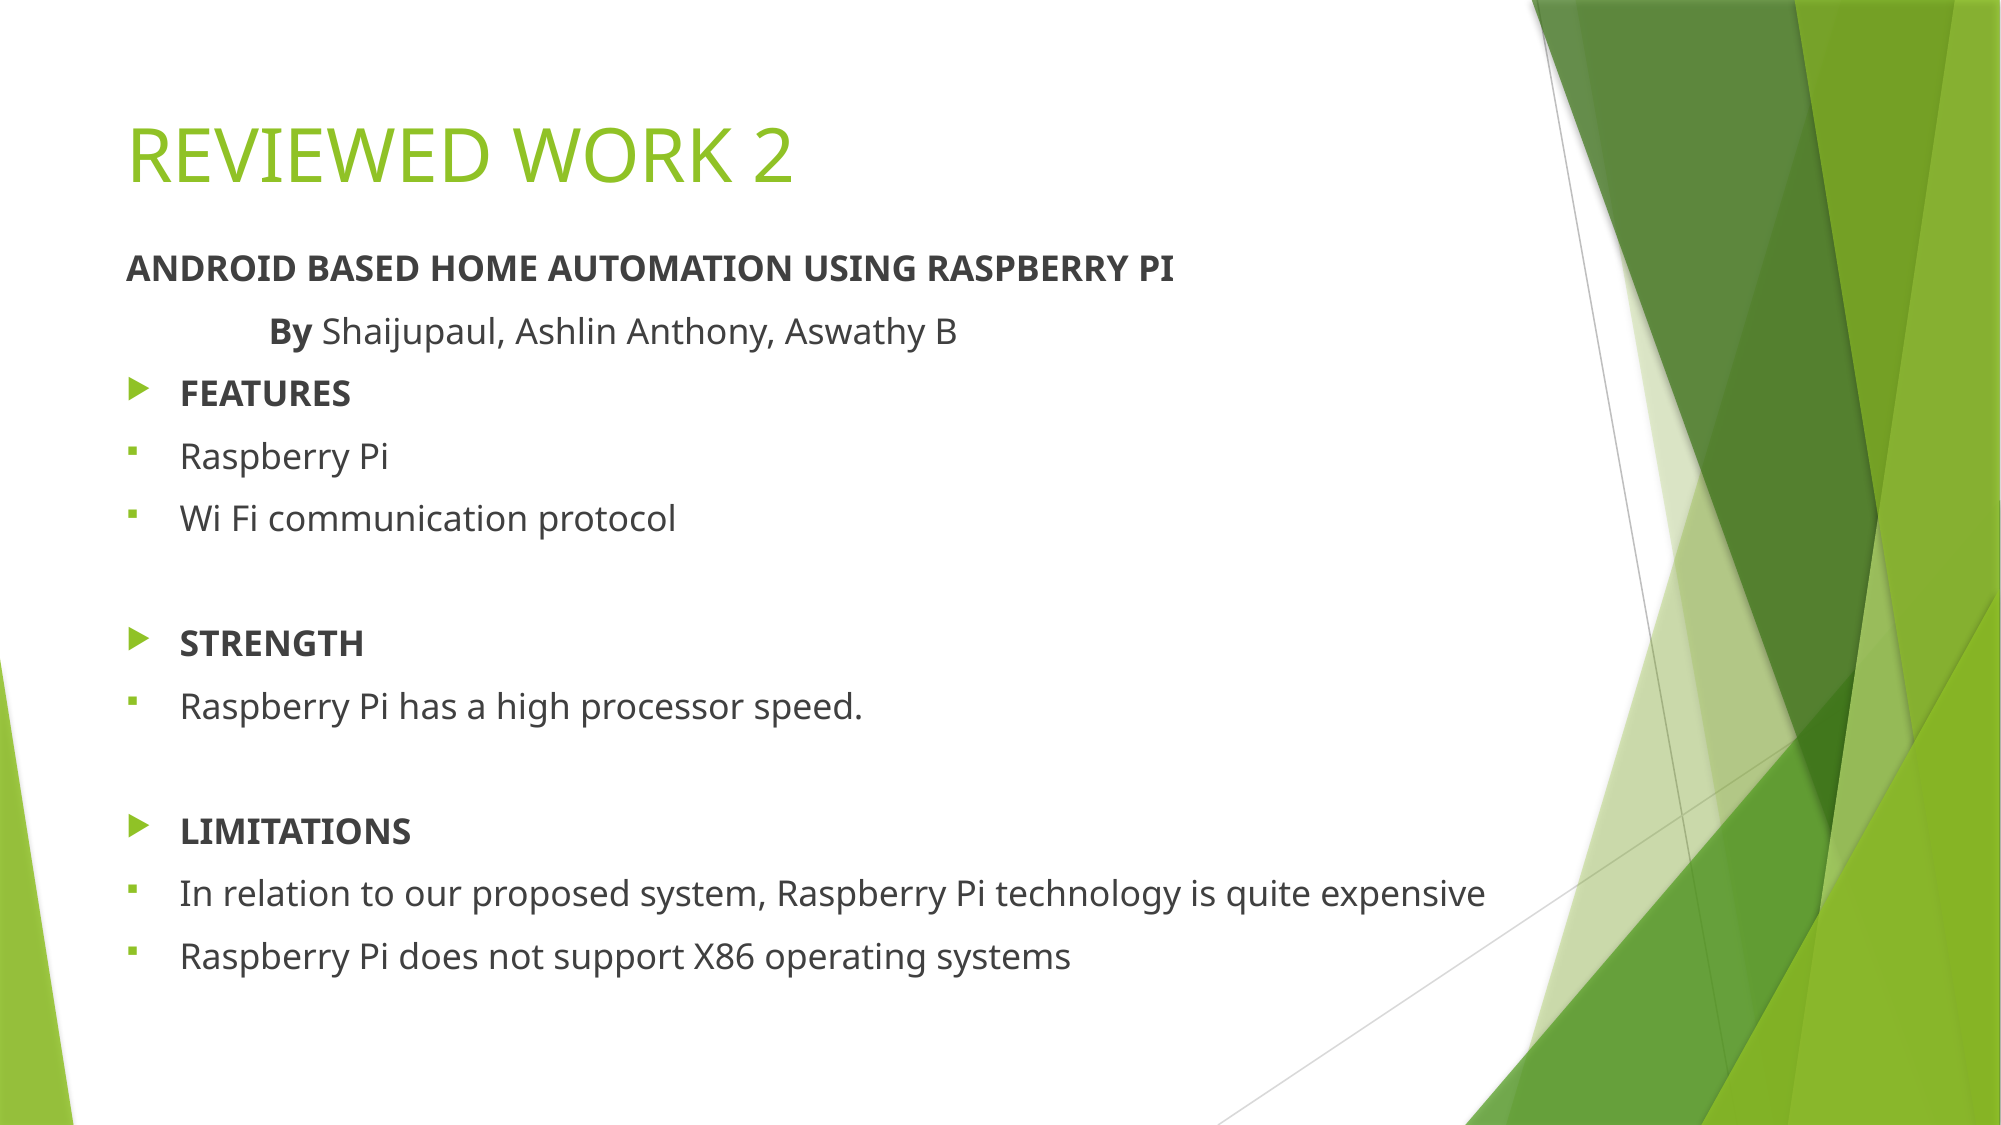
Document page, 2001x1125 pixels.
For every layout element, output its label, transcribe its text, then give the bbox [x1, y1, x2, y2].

title REVIEWED WORK 2 [111, 99, 1522, 238]
list ANDROID BASED HOME AUTOMATION USING RASPBERRY PI By Shaijupaul, Ashlin Anthony, Aswathy B FEATURES Raspberry Pi Wi Fi communication protocol STRENGTH Raspberry Pi has a high processor speed. LIMITATIONS In relation to our proposed system, Raspberry Pi technology is quite expensive Raspberry Pi does not support X86 operating systems [111, 238, 1522, 992]
